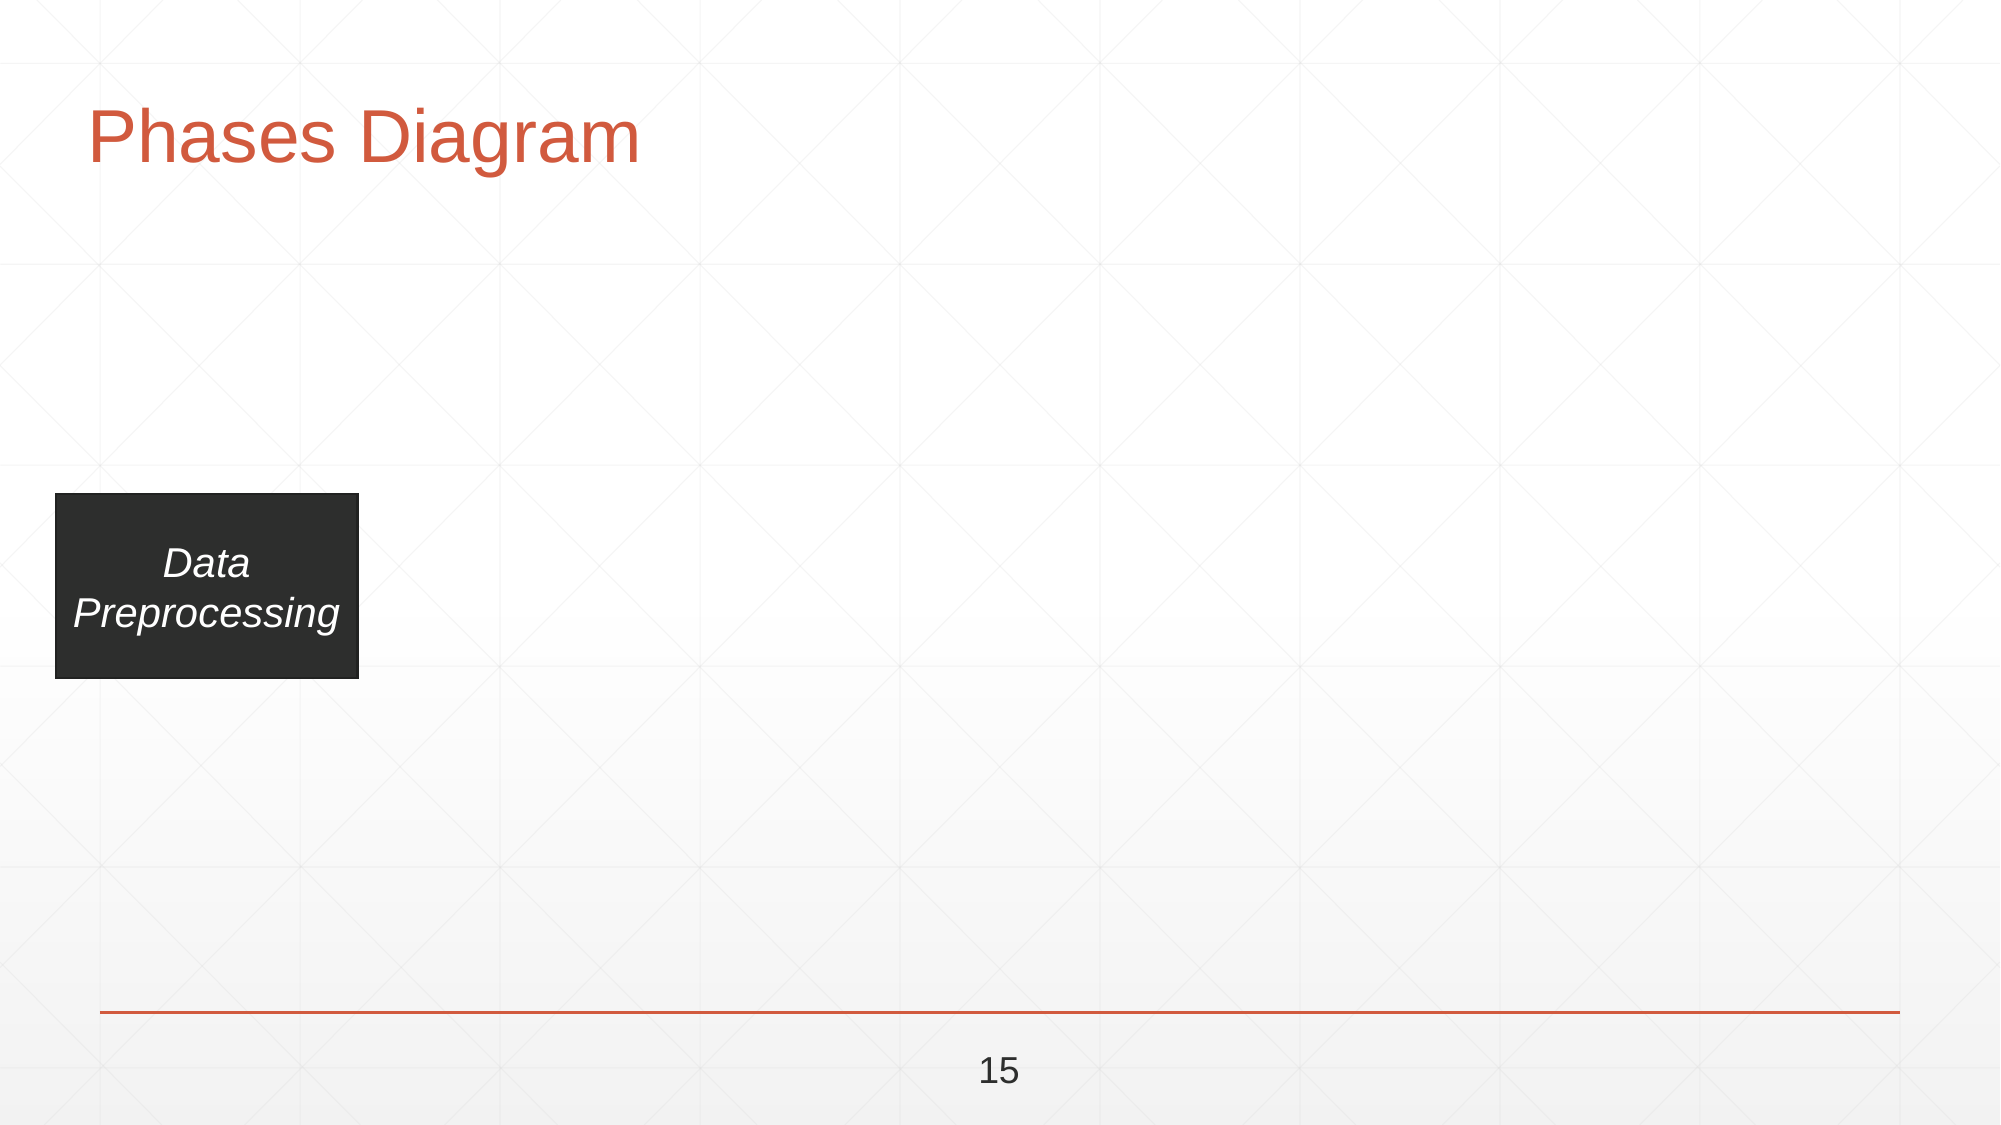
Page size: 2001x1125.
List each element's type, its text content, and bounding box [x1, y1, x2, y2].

text_box Data Preprocessing [55, 493, 359, 679]
text_box 15 [963, 1039, 1035, 1099]
title Phases Diagram [72, 78, 1648, 267]
